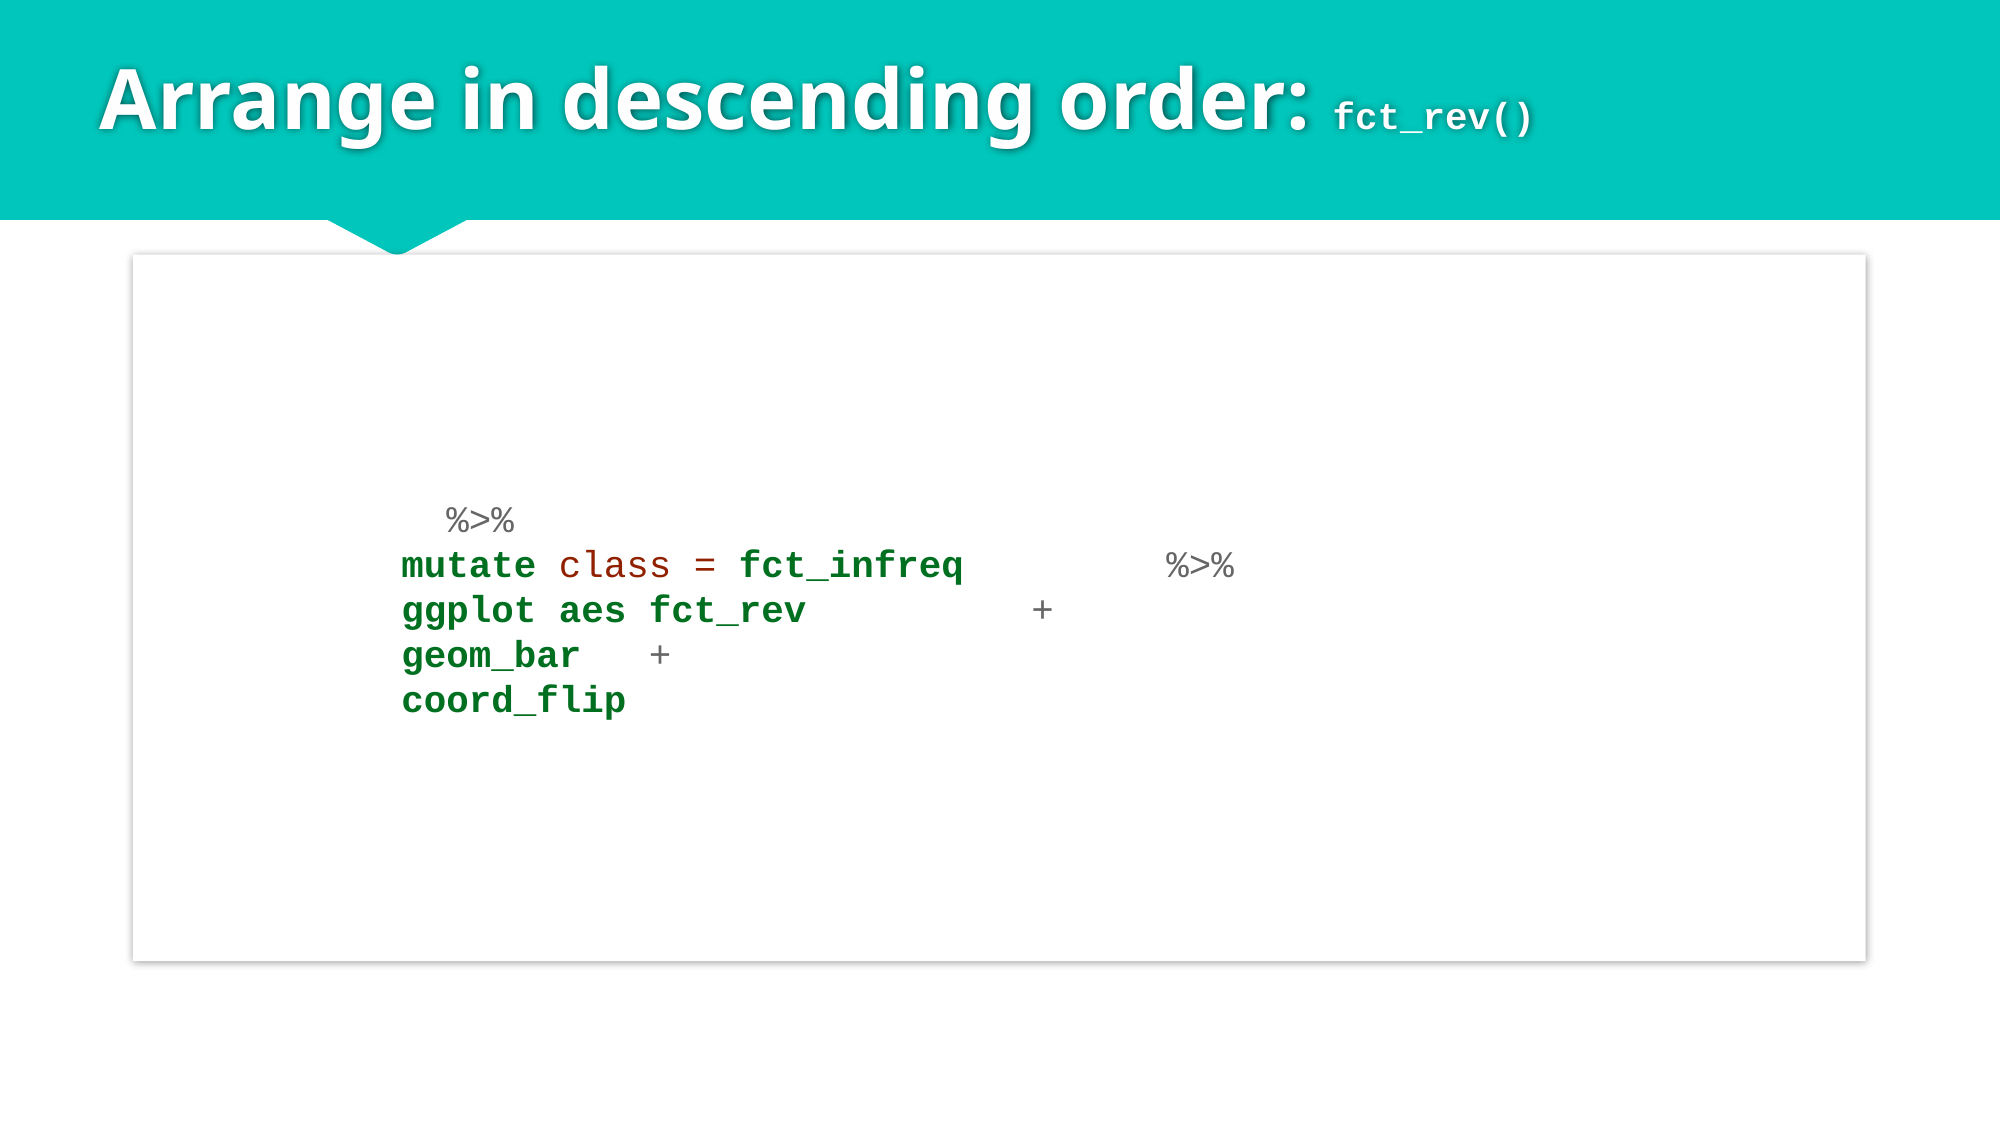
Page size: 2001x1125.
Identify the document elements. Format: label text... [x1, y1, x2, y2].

list mpg %>% mutate(class = fct_infreq(class)) %>% ggplot(aes(fct_rev(class))) + geom_bar() + coord_flip() [132, 254, 1866, 962]
title Arrange in descending order: fct_rev() [84, 27, 1819, 154]
